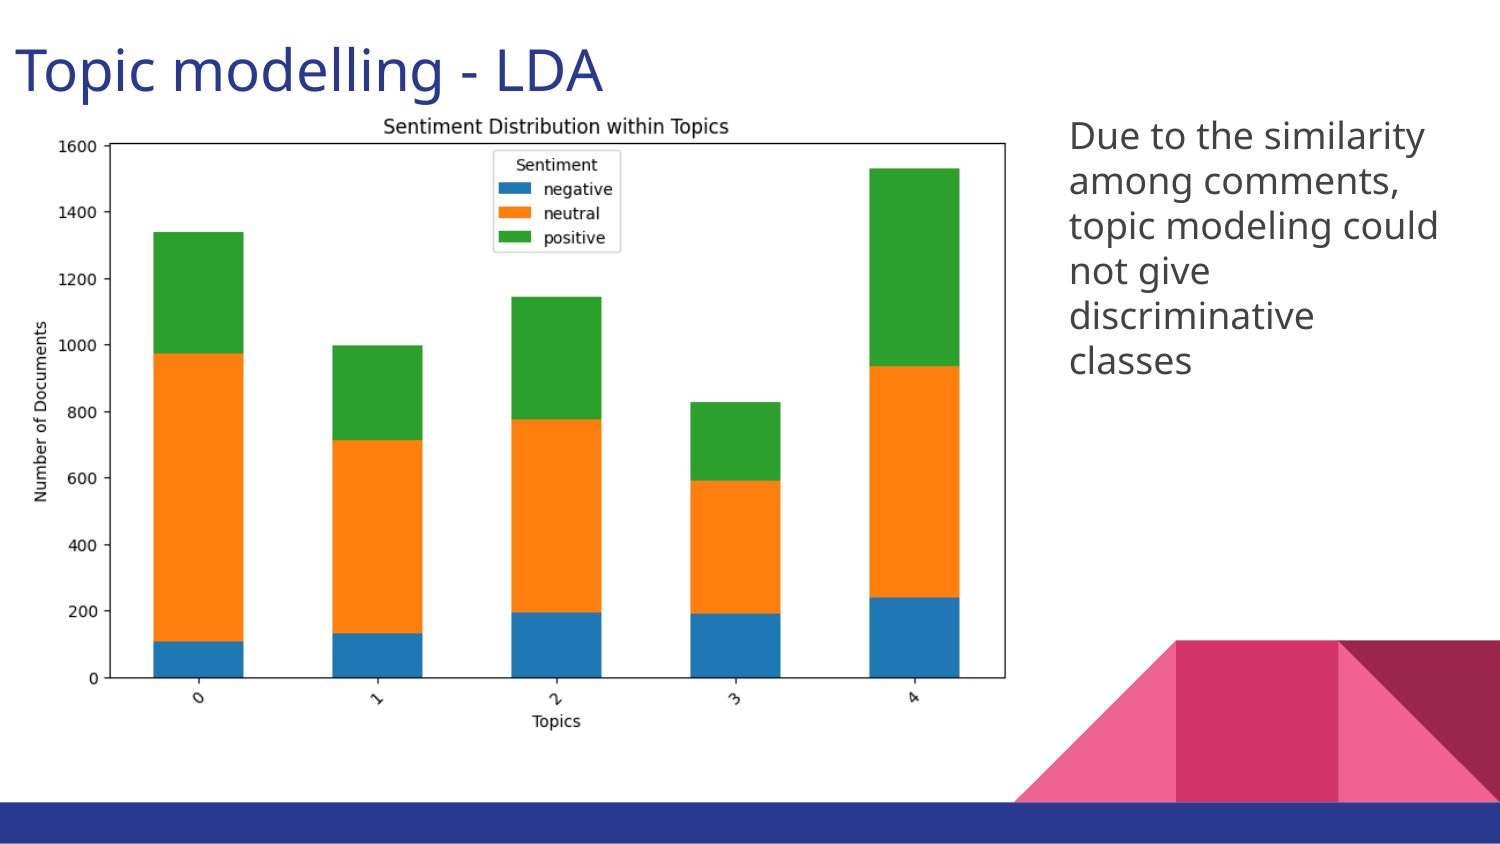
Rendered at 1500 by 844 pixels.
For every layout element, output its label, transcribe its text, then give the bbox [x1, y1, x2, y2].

title Topic modelling - LDA [0, 18, 1398, 119]
picture [22, 106, 1015, 741]
text_box Due to the similarity among comments, topic modeling could not give discriminative classes [1053, 96, 1459, 610]
